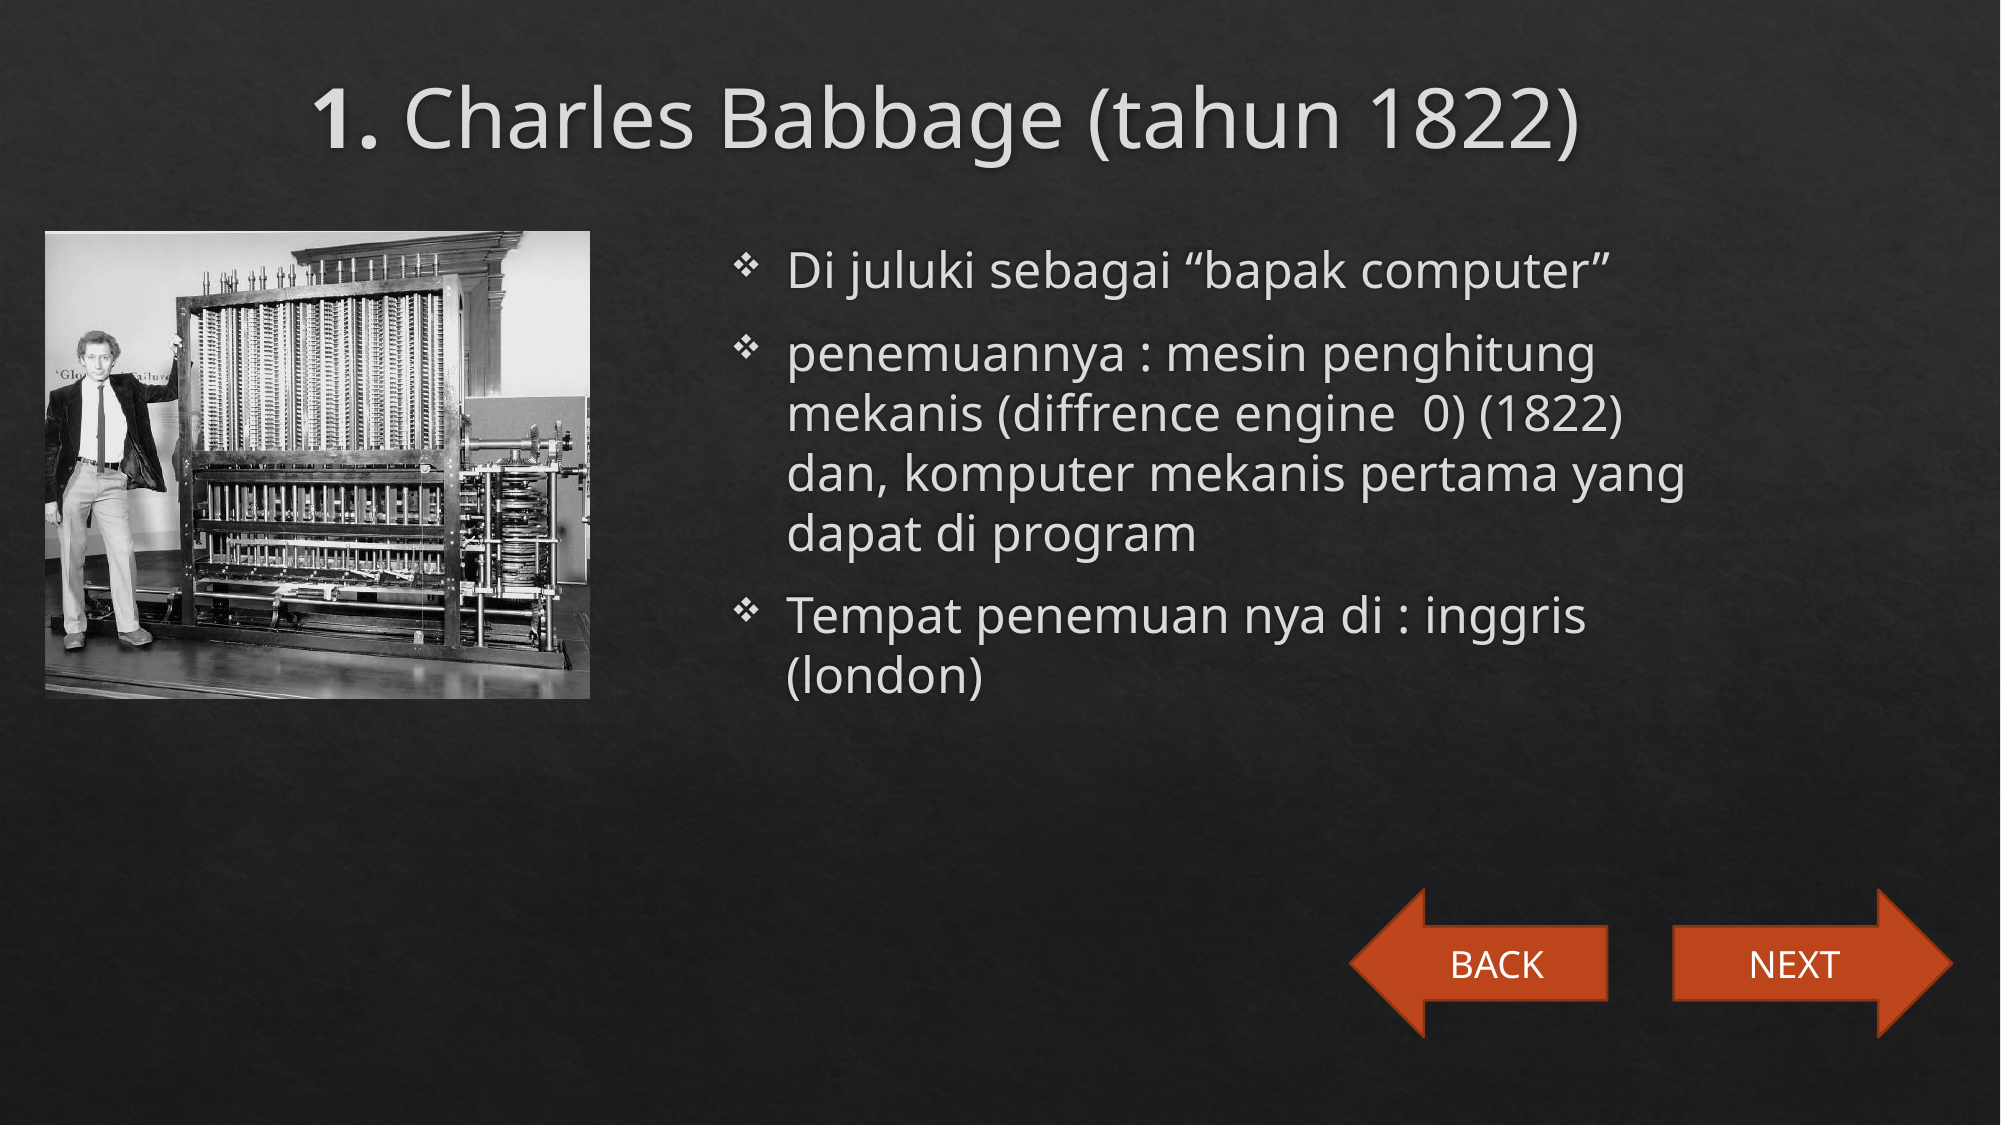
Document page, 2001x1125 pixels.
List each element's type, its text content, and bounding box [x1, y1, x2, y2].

list Di juluki sebagai “bapak computer” penemuannya : mesin penghitung mekanis (diffrence engine 0) (1822) dan, komputer mekanis pertama yang dapat di program Tempat penemuan nya di : inggris (london) [715, 231, 1717, 946]
picture [44, 230, 591, 699]
text_box NEXT [1672, 888, 1954, 1039]
title 1. Charles Babbage (tahun 1822) [96, 35, 1795, 195]
text_box BACK [1349, 888, 1609, 1039]
